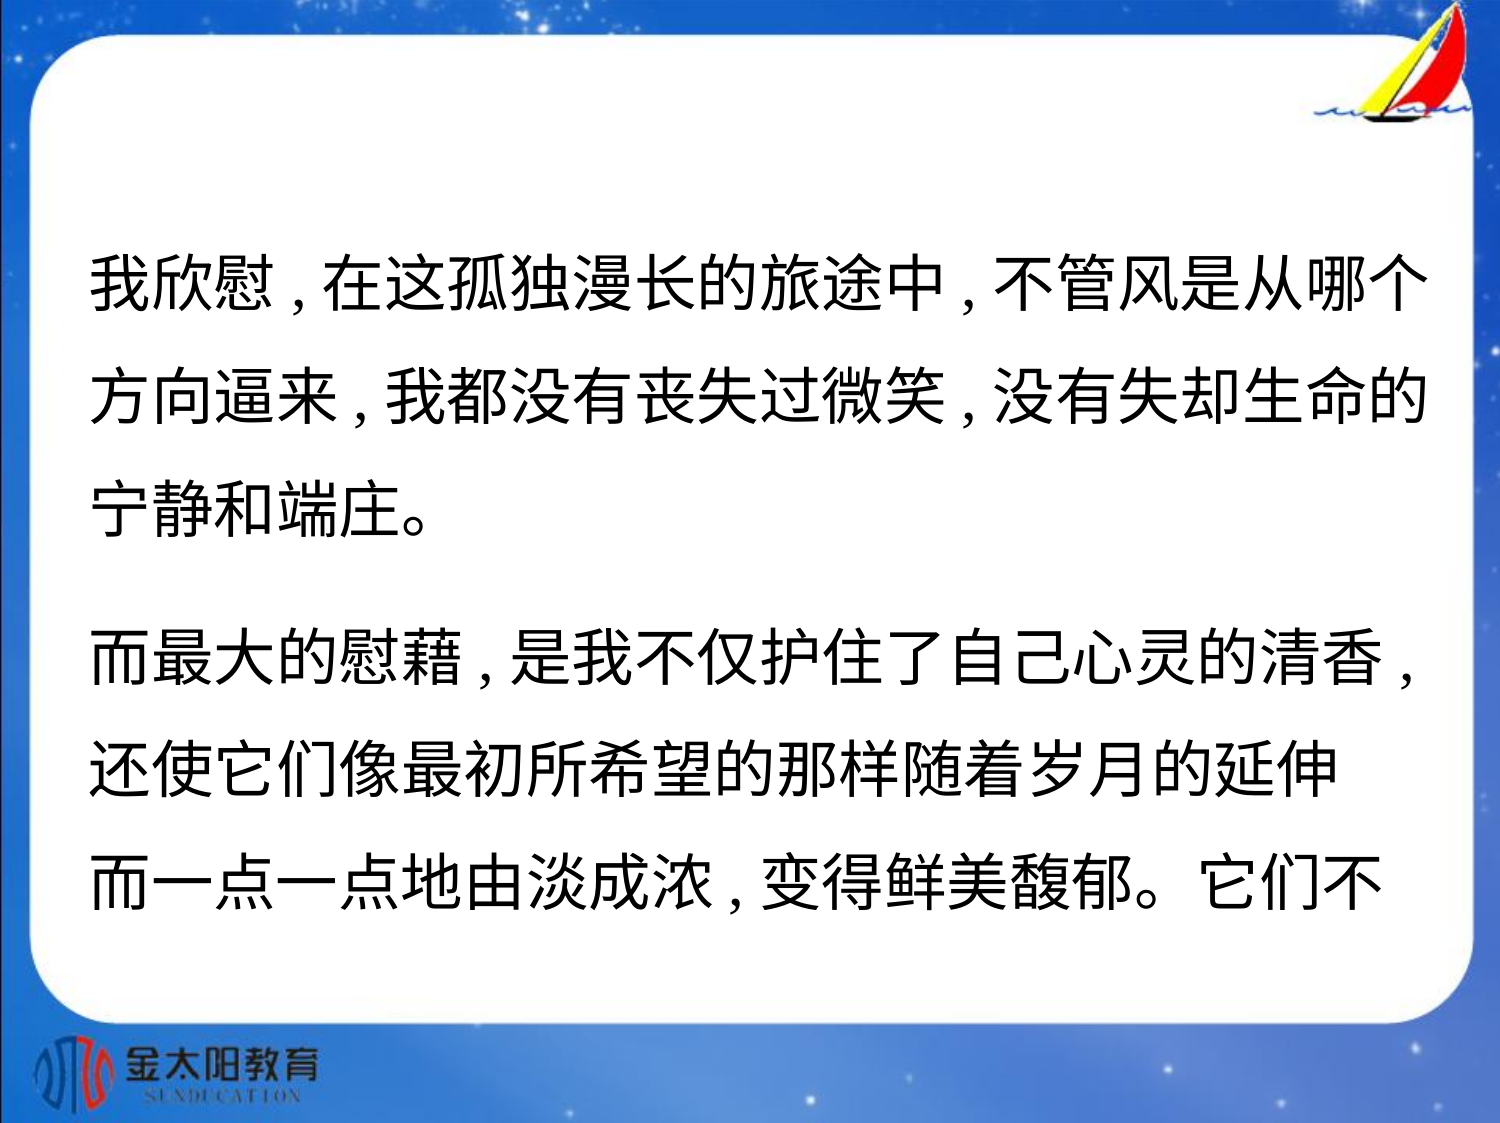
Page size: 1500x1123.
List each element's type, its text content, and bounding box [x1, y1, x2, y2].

text_box 而最大的慰藉,是我不仅护住了自己心灵的清香, 还使它们像最初所希望的那样随着岁月的延伸 而一点一点地由淡成浓,变得鲜美馥郁。它们不 [88, 579, 1453, 918]
picture [0, 0, 1500, 1123]
text_box 我欣慰,在这孤独漫长的旅途中,不管风是从哪个 方向逼来,我都没有丧失过微笑,没有失却生命的 宁静和端庄。 [88, 206, 1453, 545]
